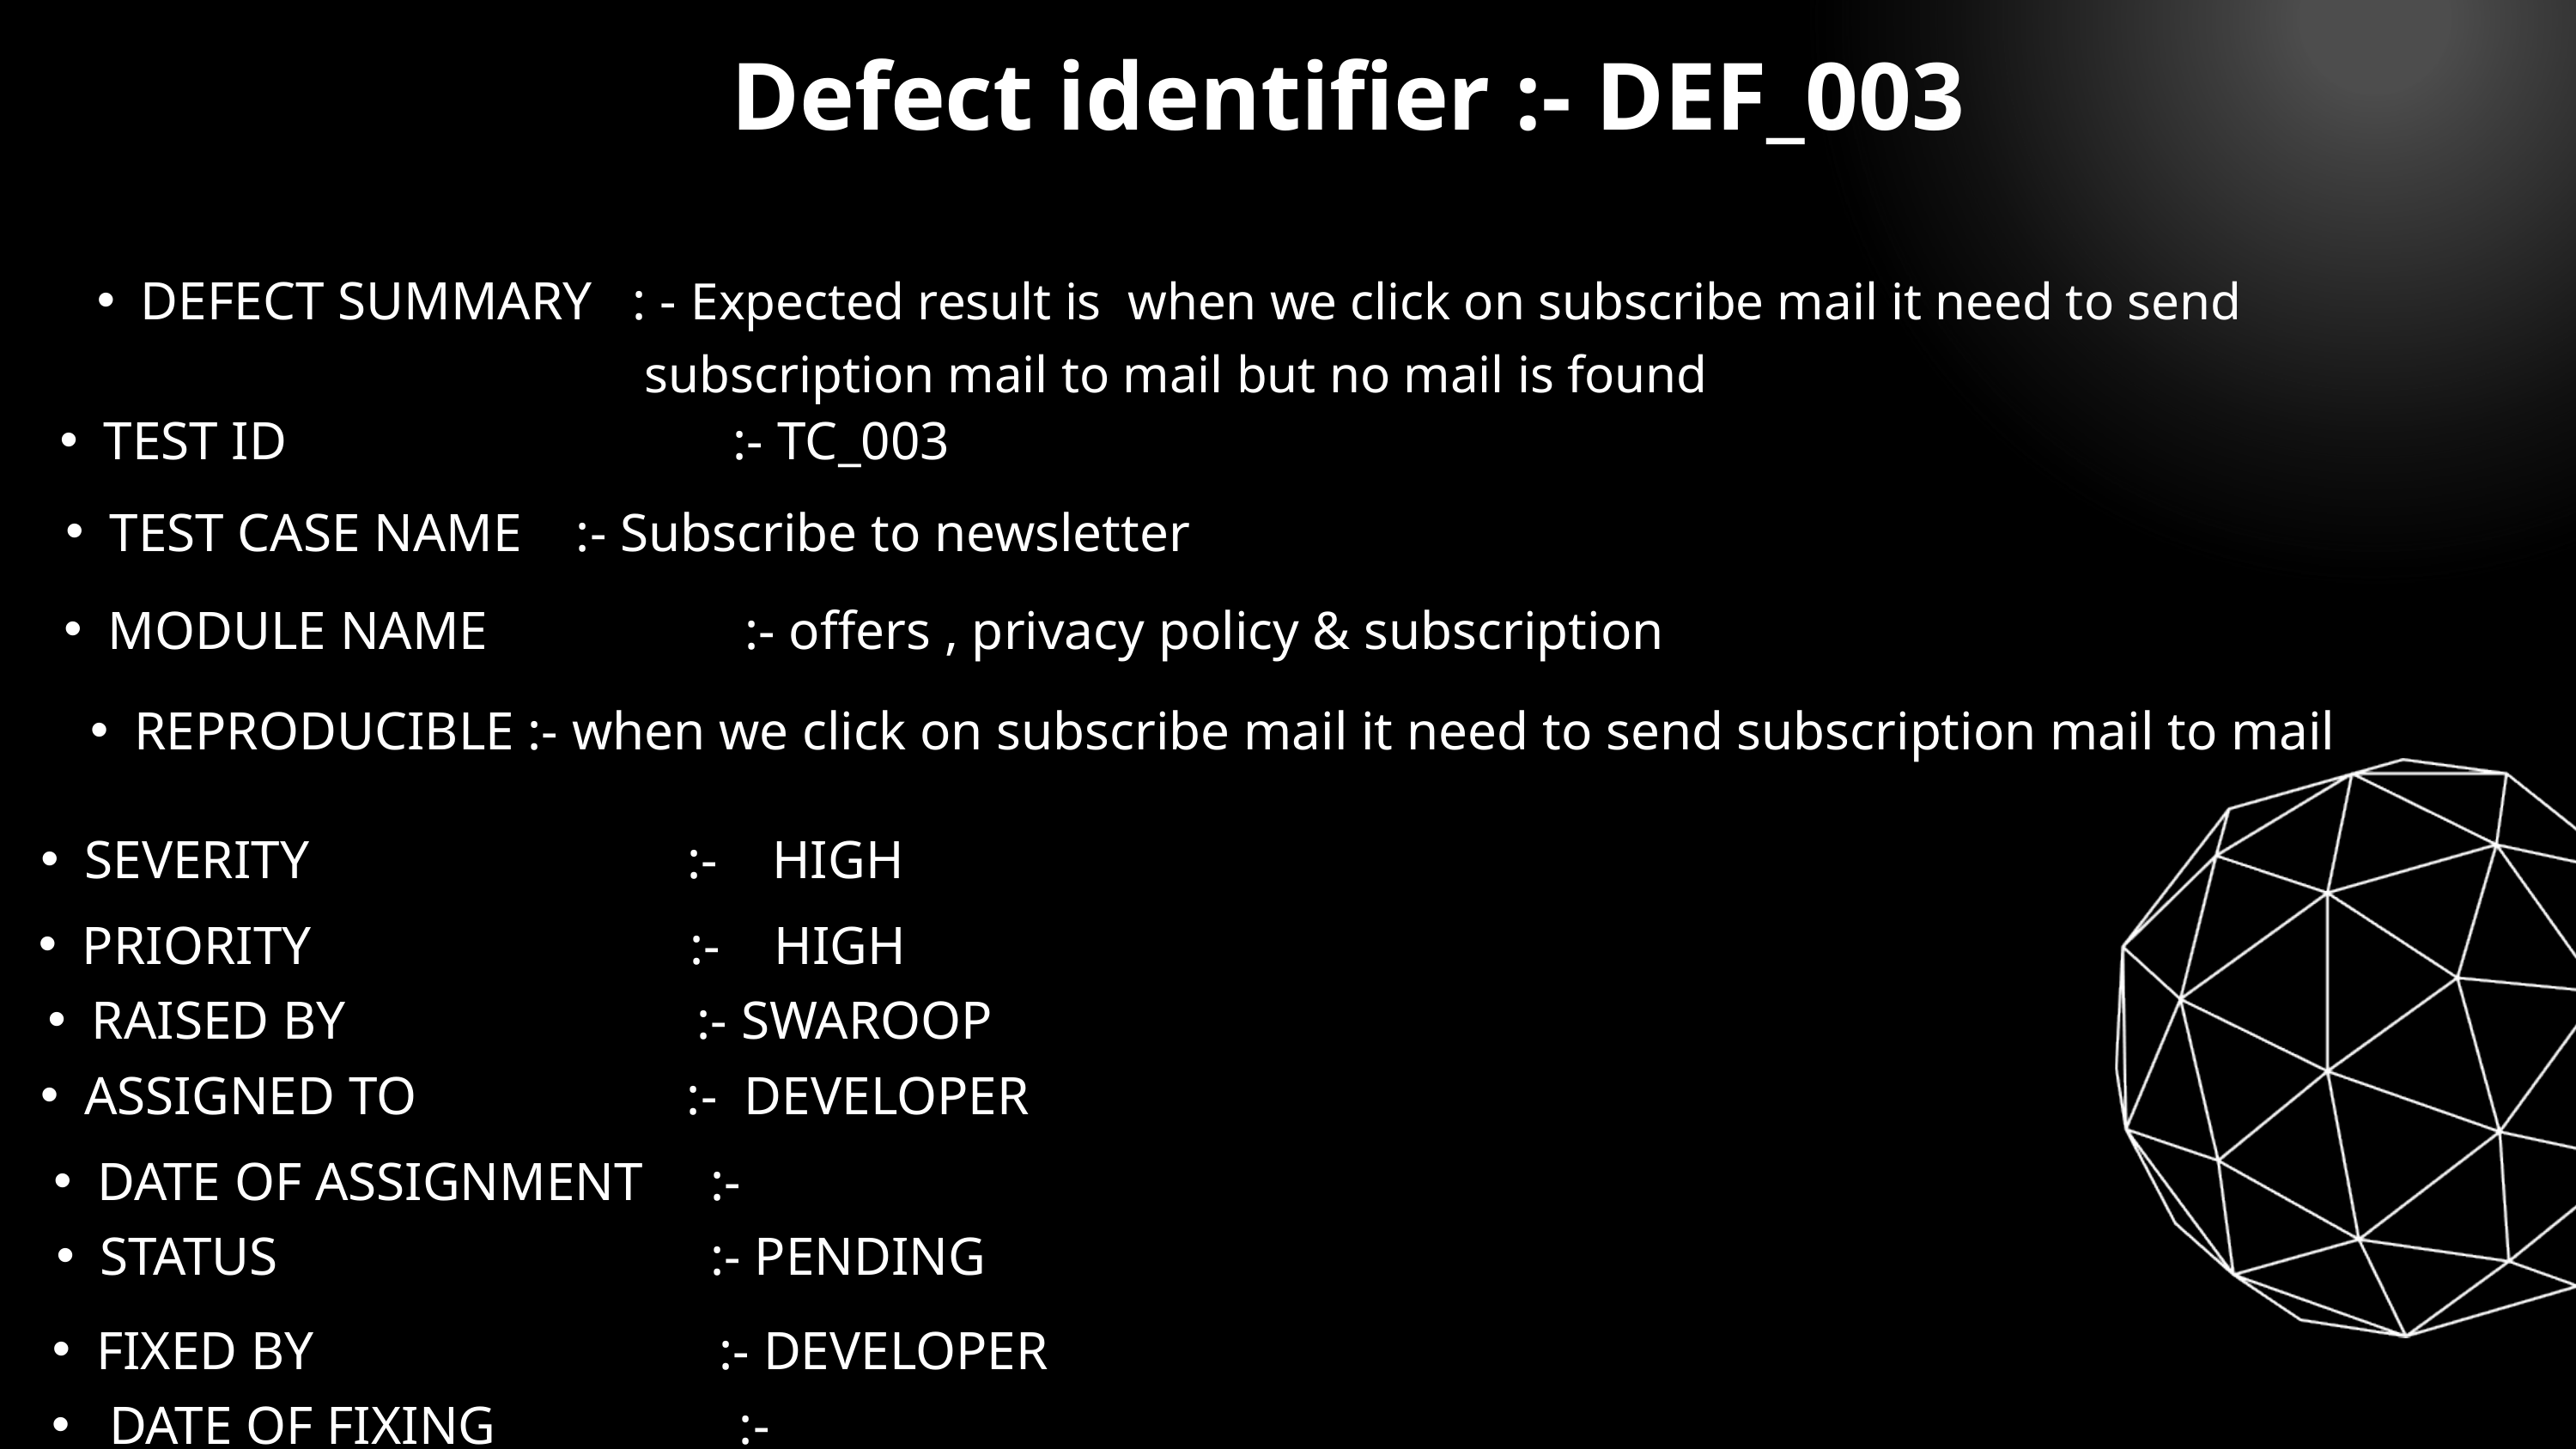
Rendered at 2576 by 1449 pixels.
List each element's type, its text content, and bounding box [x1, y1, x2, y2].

text_box SEVERITY :- HIGH [0, 816, 934, 889]
text_box ASSIGNED TO :- DEVELOPER [0, 1052, 1051, 1125]
text_box [1803, 0, 2576, 591]
text_box PRIORITY :- HIGH [0, 902, 934, 975]
text_box DATE OF ASSIGNMENT :- [0, 1138, 880, 1211]
text_box Defect identifier :- DEF_003 [690, 18, 1803, 149]
text_box DEFECT SUMMARY : - Expected result is when we click on subscribe mail it need to send subscription mail to mail but no mail is found [0, 258, 1803, 403]
text_box FIXED BY :- DEVELOPER [0, 1307, 1122, 1380]
text_box TEST CASE NAME :- Subscribe to newsletter [0, 488, 1288, 561]
text_box STATUS :- PENDING [0, 1213, 1020, 1286]
text_box MODULE NAME :- offers , privacy policy & subscription [0, 587, 1782, 660]
text_box REPRODUCIBLE :- when we click on subscribe mail it need to send subscription mail to mail [0, 688, 2480, 761]
text_box [2115, 758, 2576, 1338]
text_box DATE OF FIXING :- [0, 1382, 822, 1449]
text_box TEST ID :- TC_003 [0, 397, 1009, 470]
text_box RAISED BY :- SWAROOP [0, 977, 1030, 1050]
